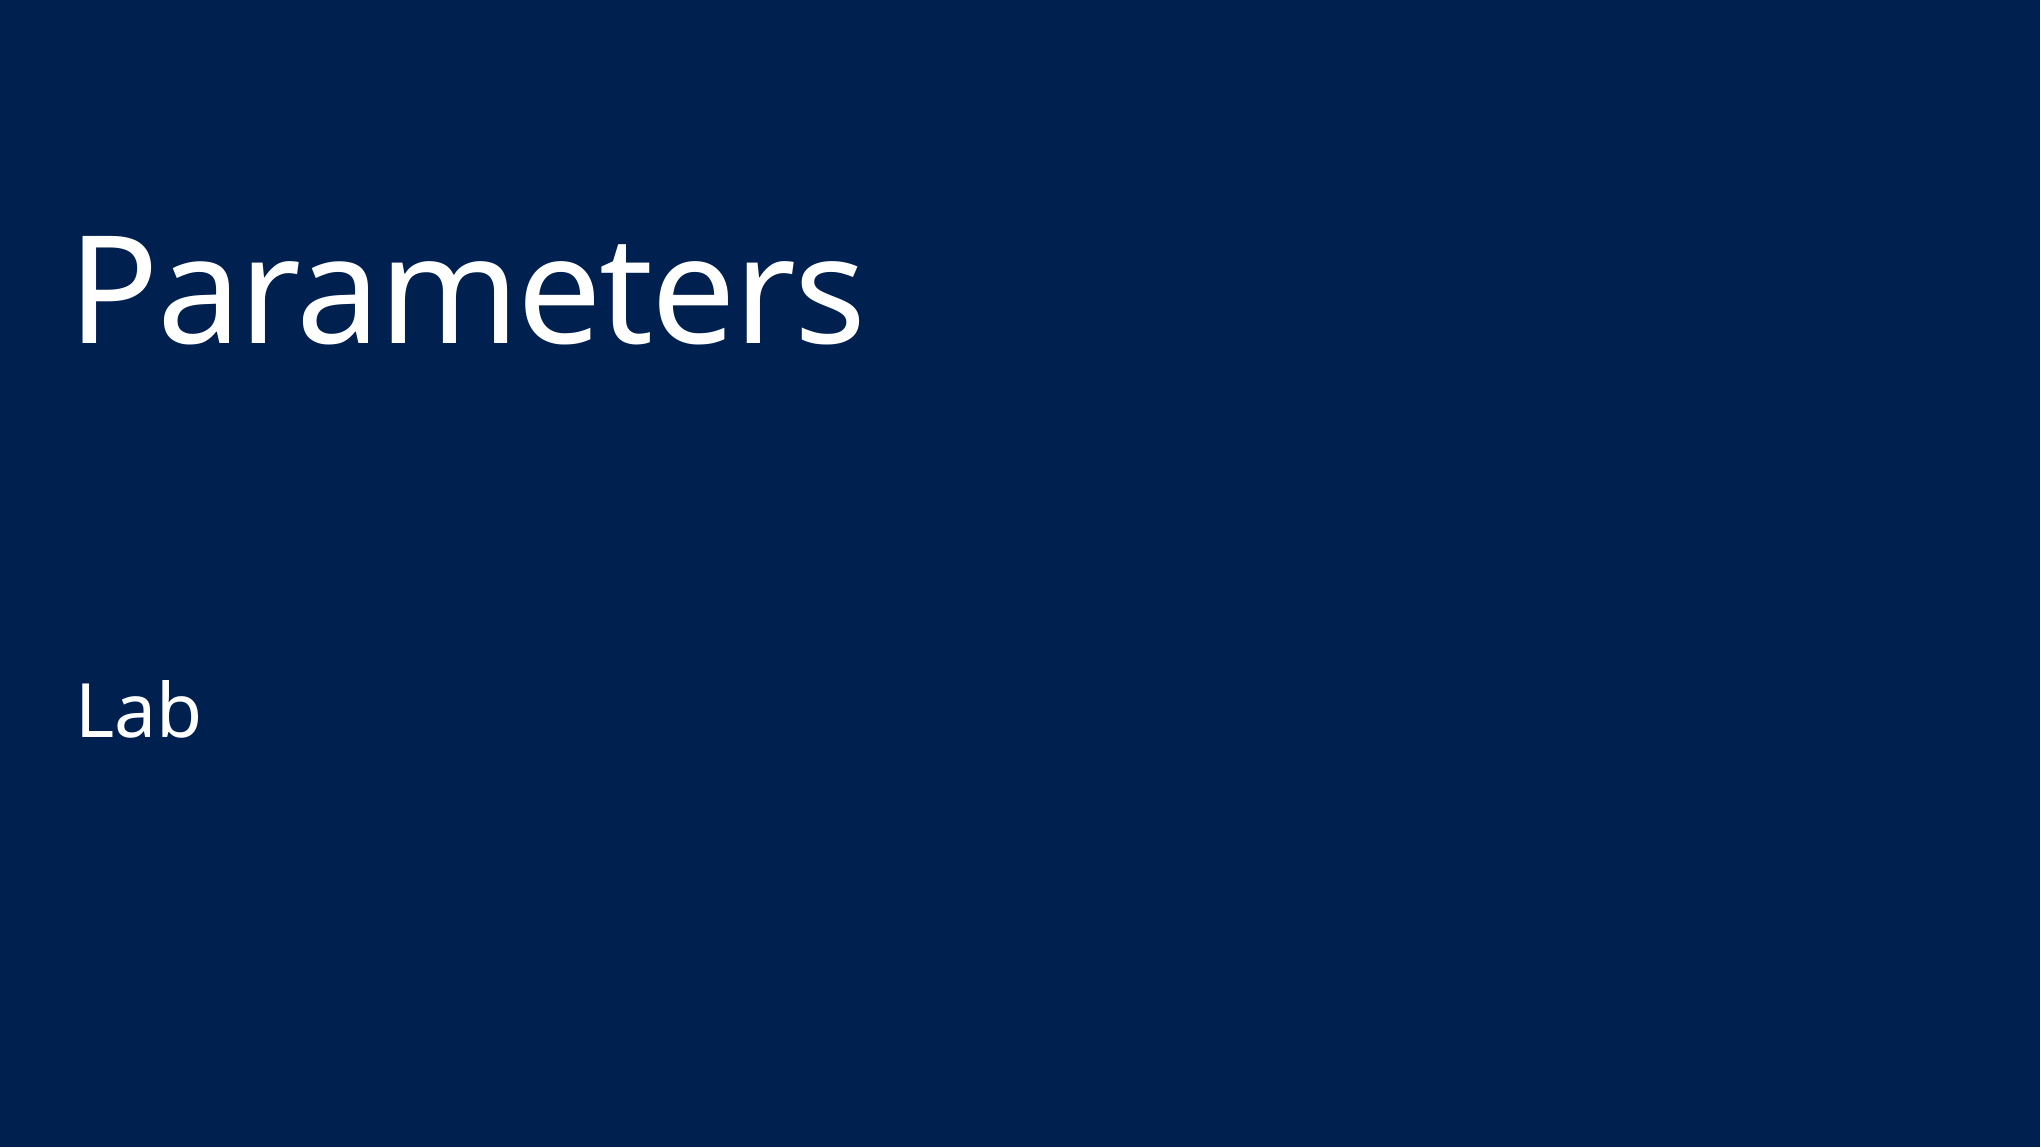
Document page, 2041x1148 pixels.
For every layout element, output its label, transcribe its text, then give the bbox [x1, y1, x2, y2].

title Parameters [45, 198, 1695, 648]
list Lab [45, 648, 1696, 949]
